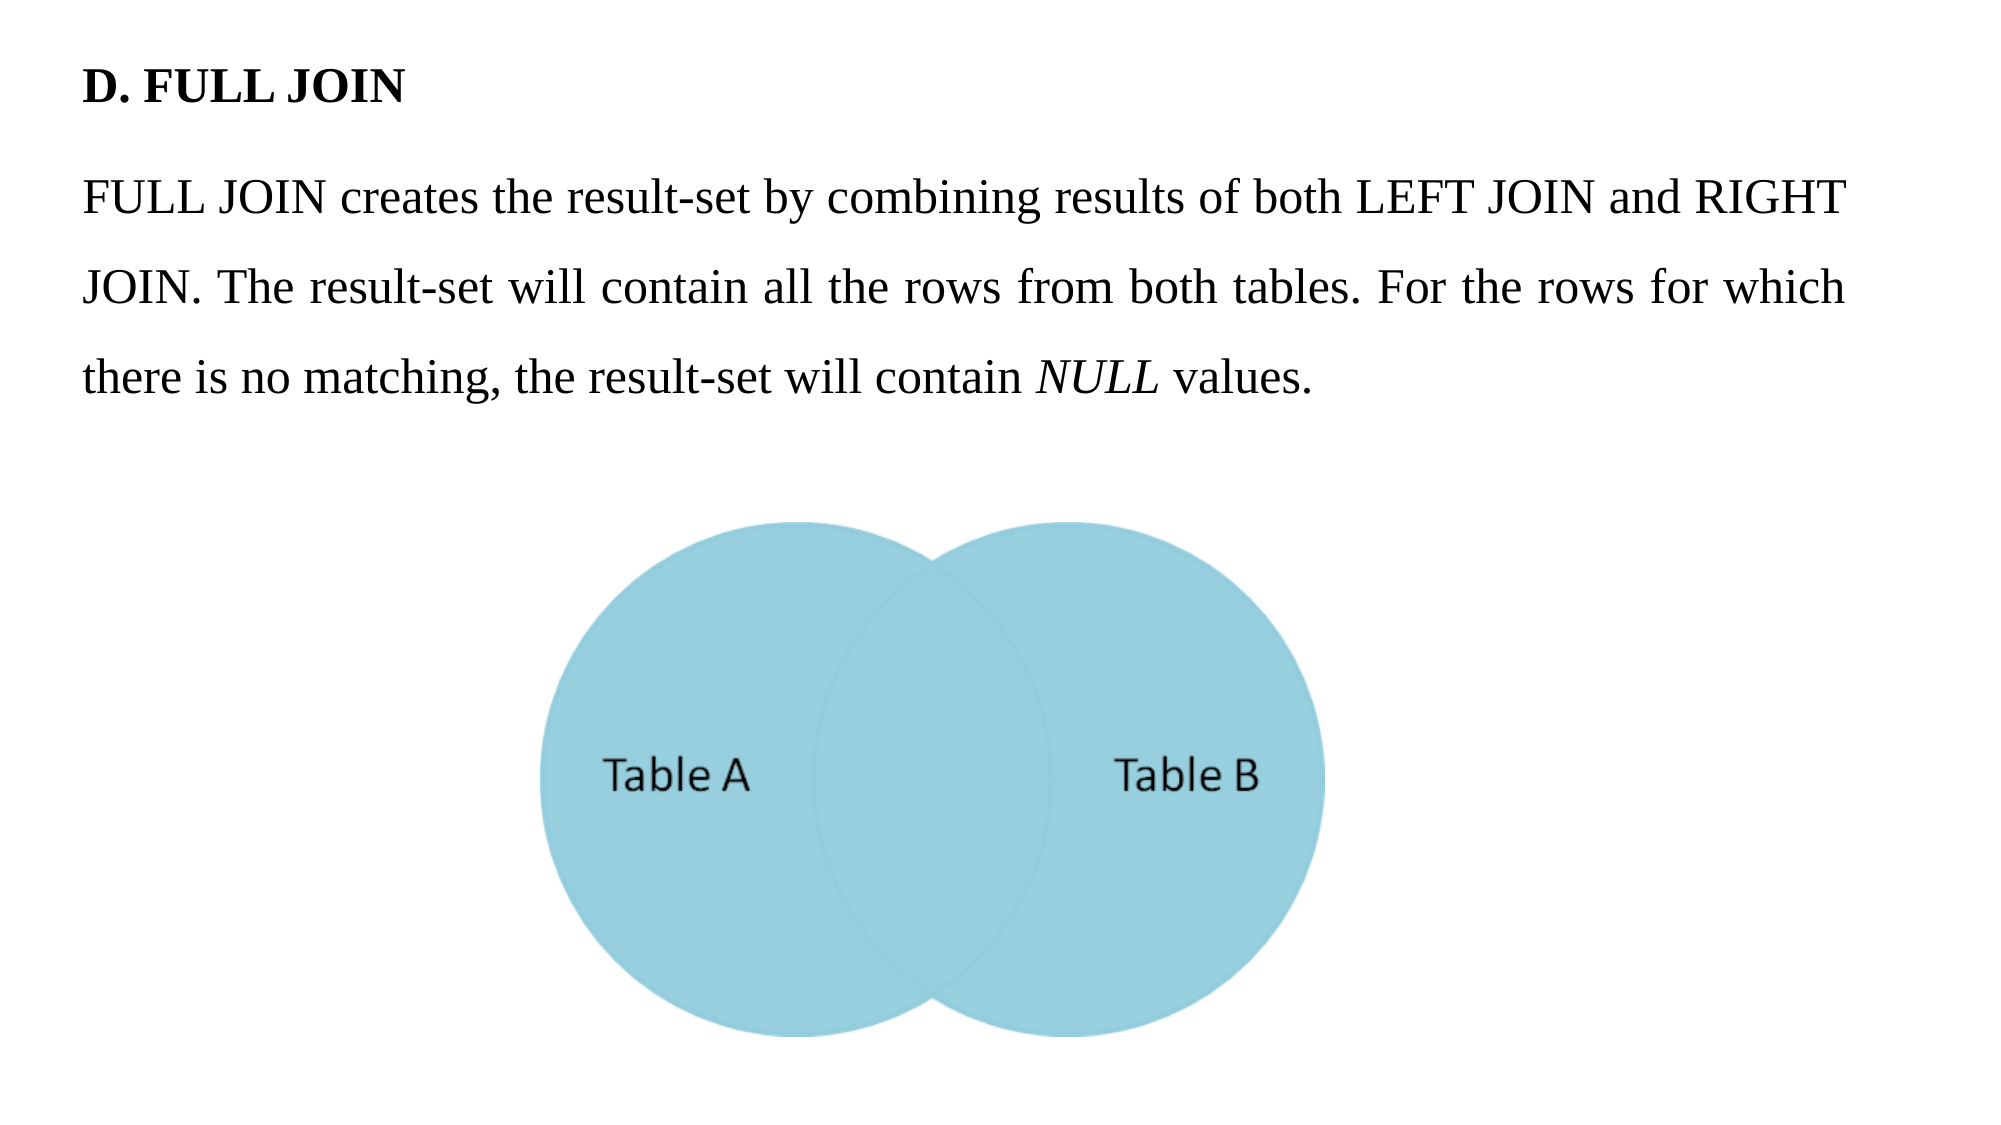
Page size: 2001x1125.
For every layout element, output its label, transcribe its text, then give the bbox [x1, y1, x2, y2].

list D. FULL JOIN FULL JOIN creates the result-set by combining results of both LEFT JOIN and RIGHT JOIN. The result-set will contain all the rows from both tables. For the rows for which there is no matching, the result-set will contain NULL values. [67, 15, 1863, 1014]
picture [540, 522, 1325, 1037]
